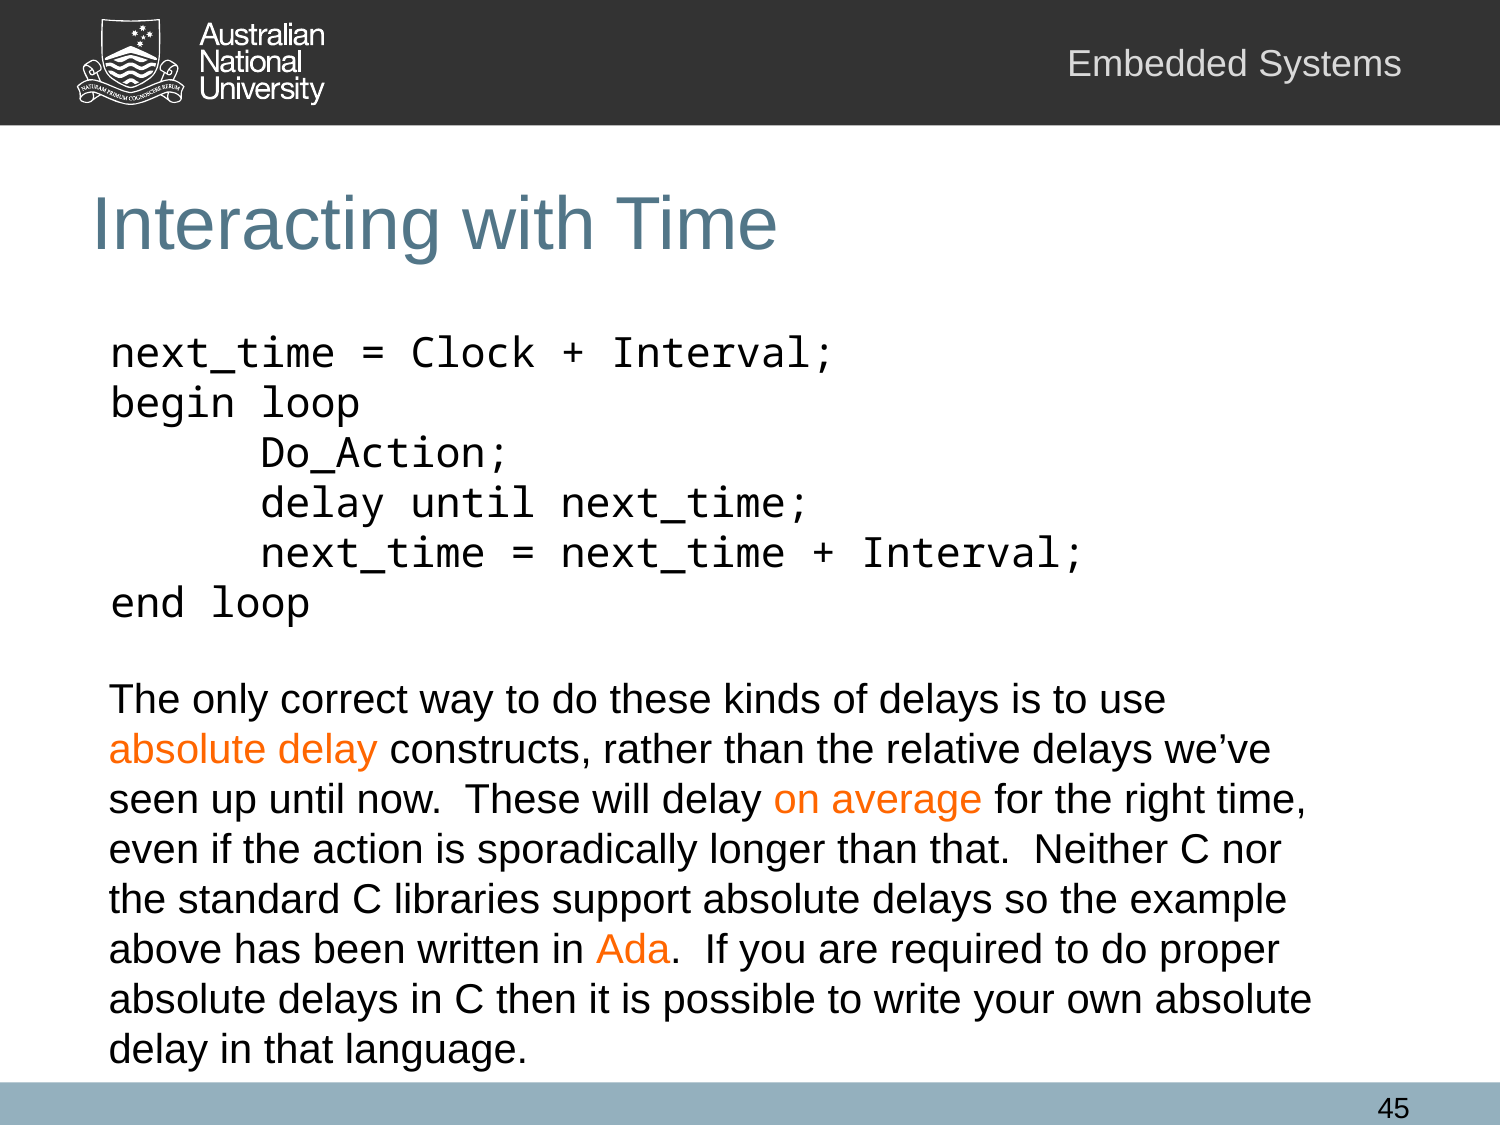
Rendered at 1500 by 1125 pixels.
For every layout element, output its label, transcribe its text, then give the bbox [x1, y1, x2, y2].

slide_number 45 [1328, 1082, 1426, 1118]
title Interacting with Time [76, 125, 1428, 314]
text_box next_time = Clock + Interval; begin loop Do_Action; delay until next_time; next_time = next_time + Interval; end loop [95, 318, 1273, 633]
text_box The only correct way to do these kinds of delays is to use absolute delay constructs, rather than the relative delays we’ve seen up until now. These will delay on average for the right time, even if the action is sporadically longer than that. Neither C nor the standard C libraries support absolute delays so the example above has been written in Ada. If you are required to do proper absolute delays in C then it is possible to write your own absolute delay in that language. [93, 664, 1329, 1079]
